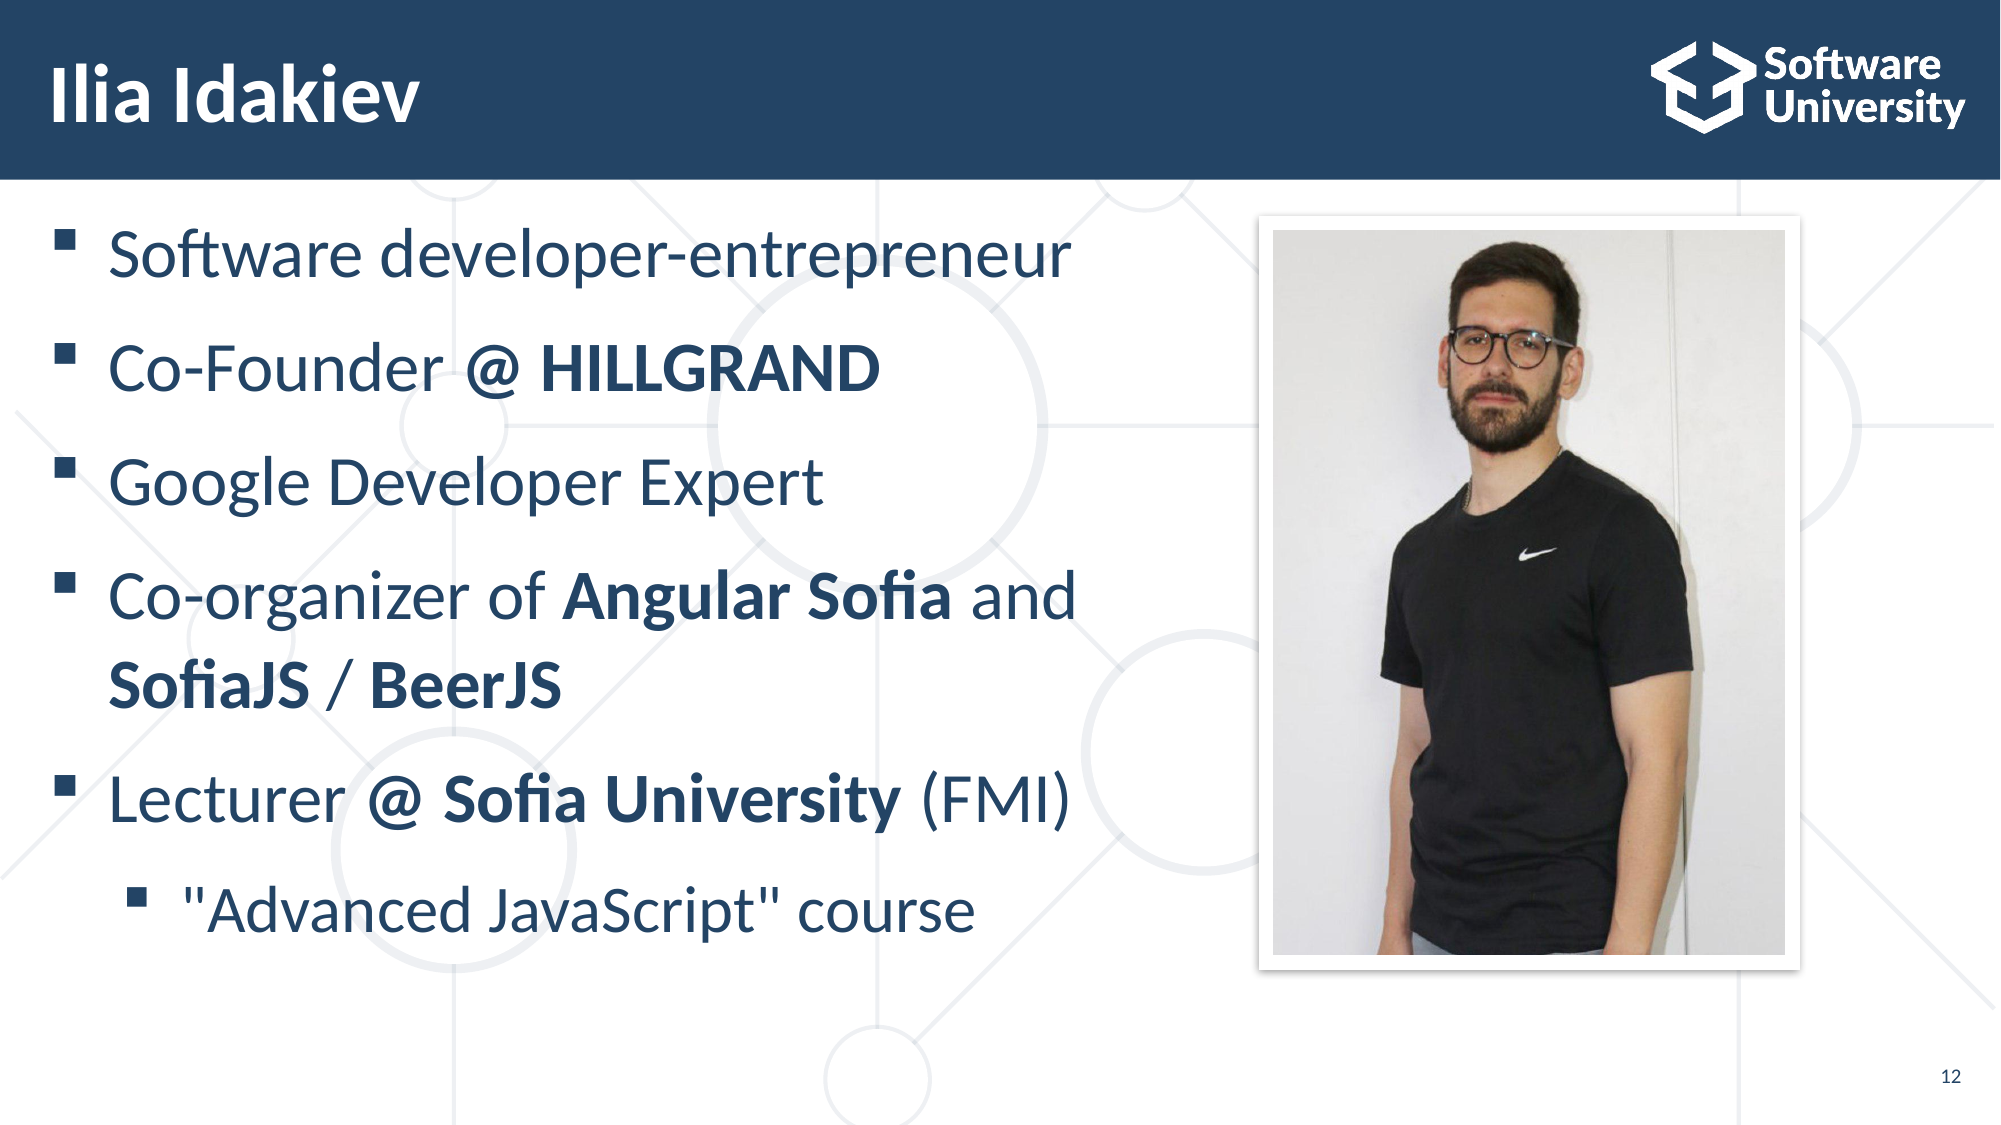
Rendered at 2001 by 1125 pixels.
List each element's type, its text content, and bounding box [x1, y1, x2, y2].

slide_number 12 [1896, 1049, 1968, 1101]
picture [1651, 41, 1966, 134]
title Ilia Idakiev [31, 16, 1625, 162]
picture [1272, 230, 1786, 956]
list Software developer-entrepreneur Co-Founder @ HILLGRAND Google Developer Expert Co-organizer of Angular Sofia and SofiaJS / BeerJS Lecturer @ Sofia University (FMI) "Advanced JavaScript" course [31, 196, 1126, 1035]
